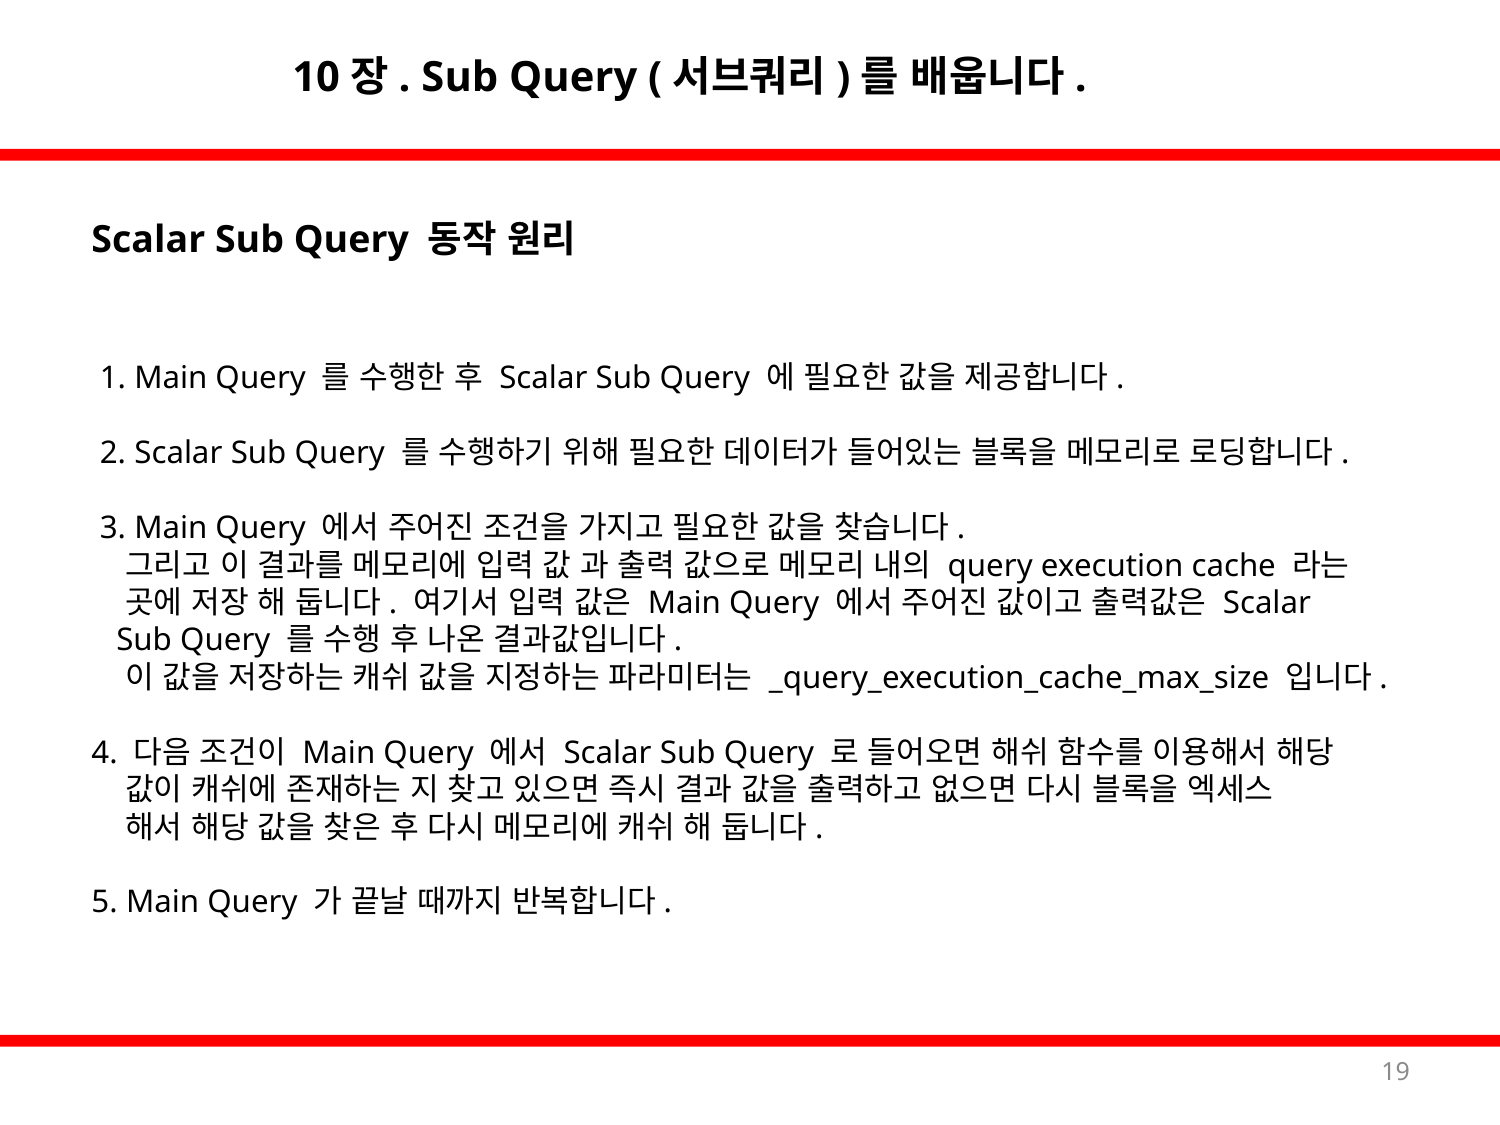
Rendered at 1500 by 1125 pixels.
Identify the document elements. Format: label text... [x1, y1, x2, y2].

text_box 1. Main Query 를 수행한 후 Scalar Sub Query 에 필요한 값을 제공합니다. 2. Scalar Sub Query 를 수행하기 위해 필요한 데이터가 들어있는 블록을 메모리로 로딩합니다. 3. Main Query 에서 주어진 조건을 가지고 필요한 값을 찾습니다. 그리고 이 결과를 메모리에 입력 값 과 출력 값으로 메모리 내의 query execution cache 라는 곳에 저장 해 둡니다. 여기서 입력 값은 Main Query 에서 주어진 값이고 출력값은 Scalar Sub Query 를 수행 후 나온 결과값입니다. 이 값을 저장하는 캐쉬 값을 지정하는 파라미터는 _query_execution_cache_max_size 입니다. 4. 다음 조건이 Main Query 에서 Scalar Sub Query 로 들어오면 해쉬 함수를 이용해서 해당 값이 캐쉬에 존재하는 지 찾고 있으면 즉시 결과 값을 출력하고 없으면 다시 블록을 엑세스 해서 해당 값을 찾은 후 다시 메모리에 캐쉬 해 둡니다. 5. Main Query 가 끝날 때까지 반복합니다. [75, 324, 1449, 990]
text_box Scalar Sub Query 동작 원리 [75, 206, 858, 269]
slide_number 19 [1074, 1042, 1425, 1103]
text_box [0, 1033, 1500, 1049]
text_box 10장. Sub Query (서브쿼리)를 배웁니다. [275, 0, 1213, 151]
text_box [0, 147, 1500, 163]
